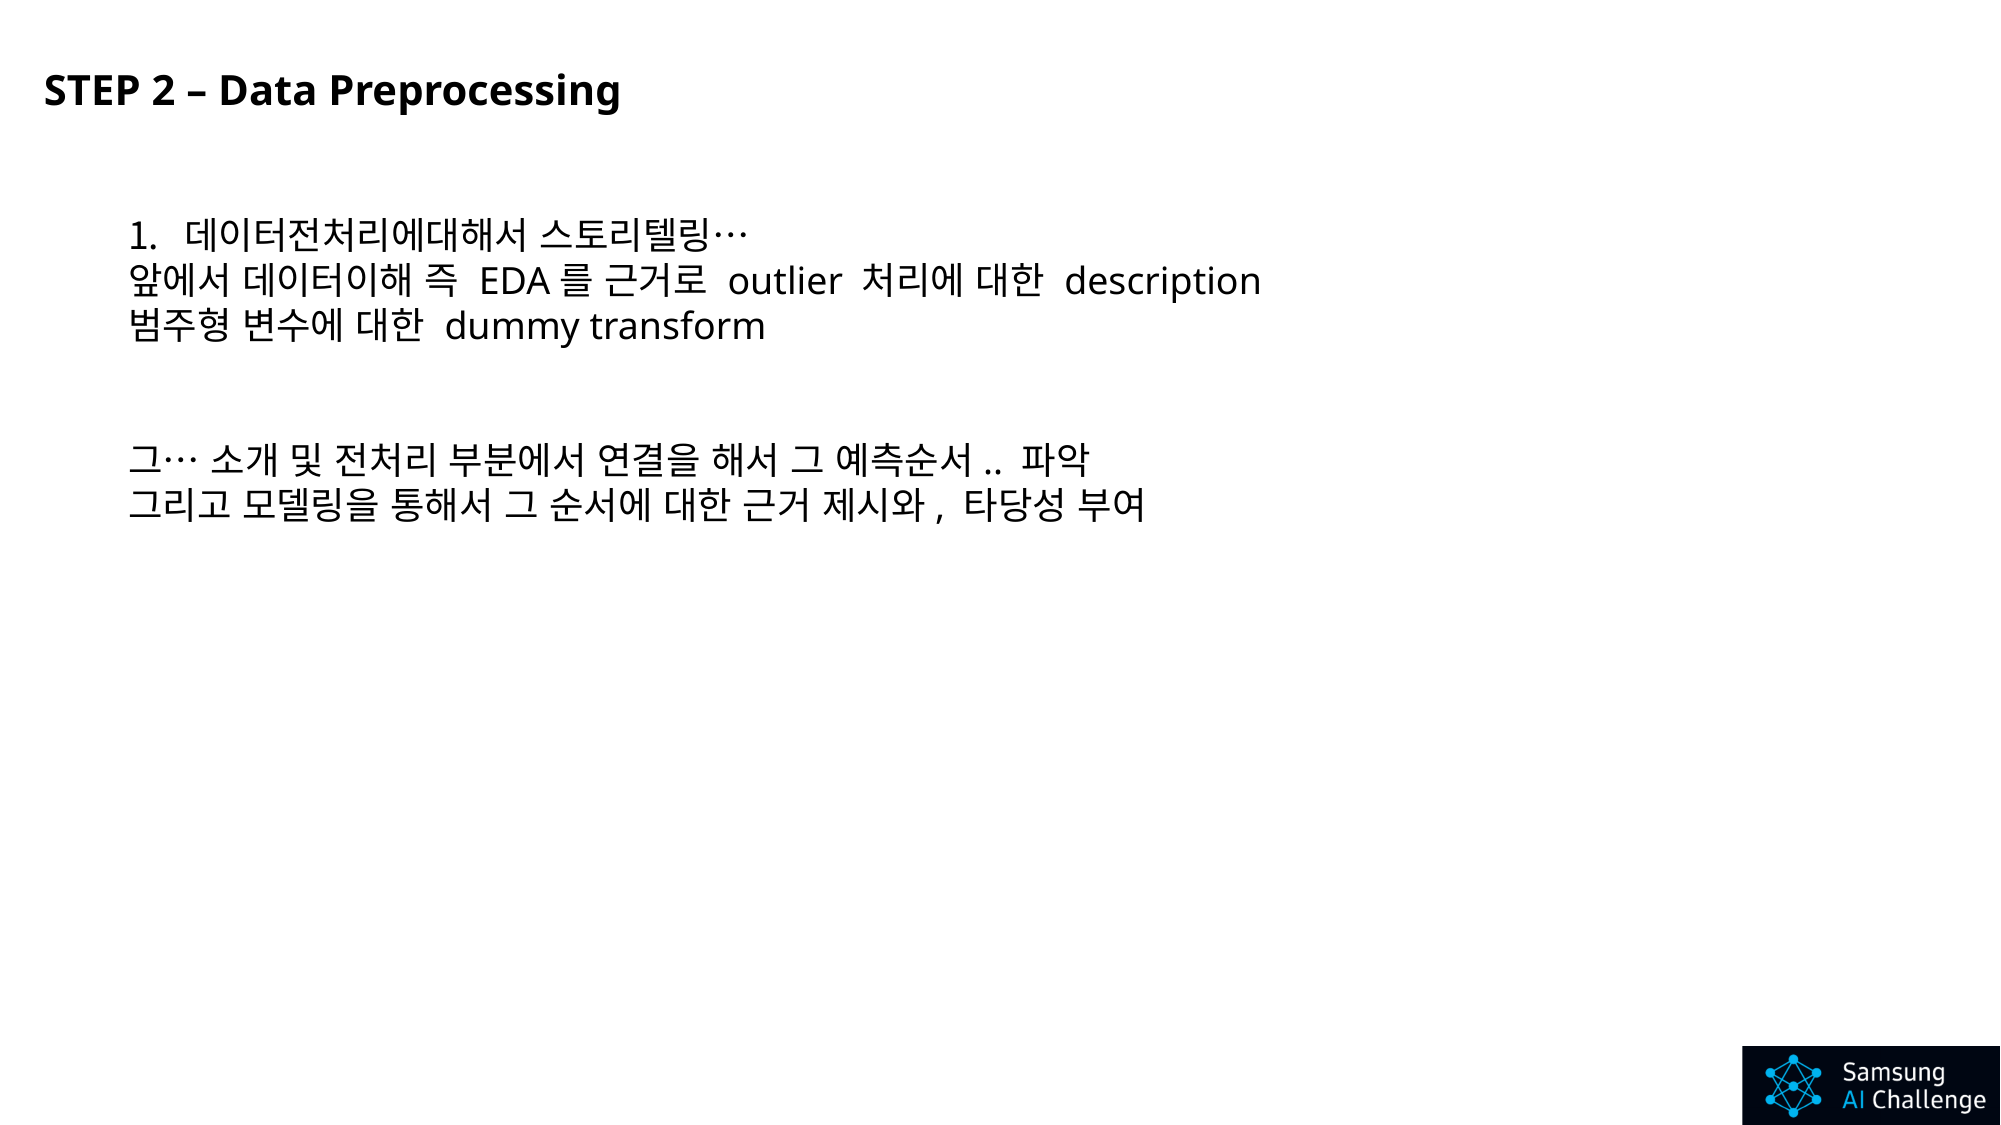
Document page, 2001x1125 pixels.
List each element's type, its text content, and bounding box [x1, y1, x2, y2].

text_box STEP 2 – Data Preprocessing [29, 56, 764, 122]
picture [1742, 1046, 2000, 1125]
text_box 데이터전처리에대해서 스토리텔링… 앞에서 데이터이해 즉 EDA를 근거로 outlier 처리에 대한 description 범주형 변수에 대한 dummy transform 그… 소개 및 전처리 부분에서 연결을 해서 그 예측순서.. 파악 그리고 모델링을 통해서 그 순서에 대한 근거 제시와, 타당성 부여 [113, 204, 1895, 535]
